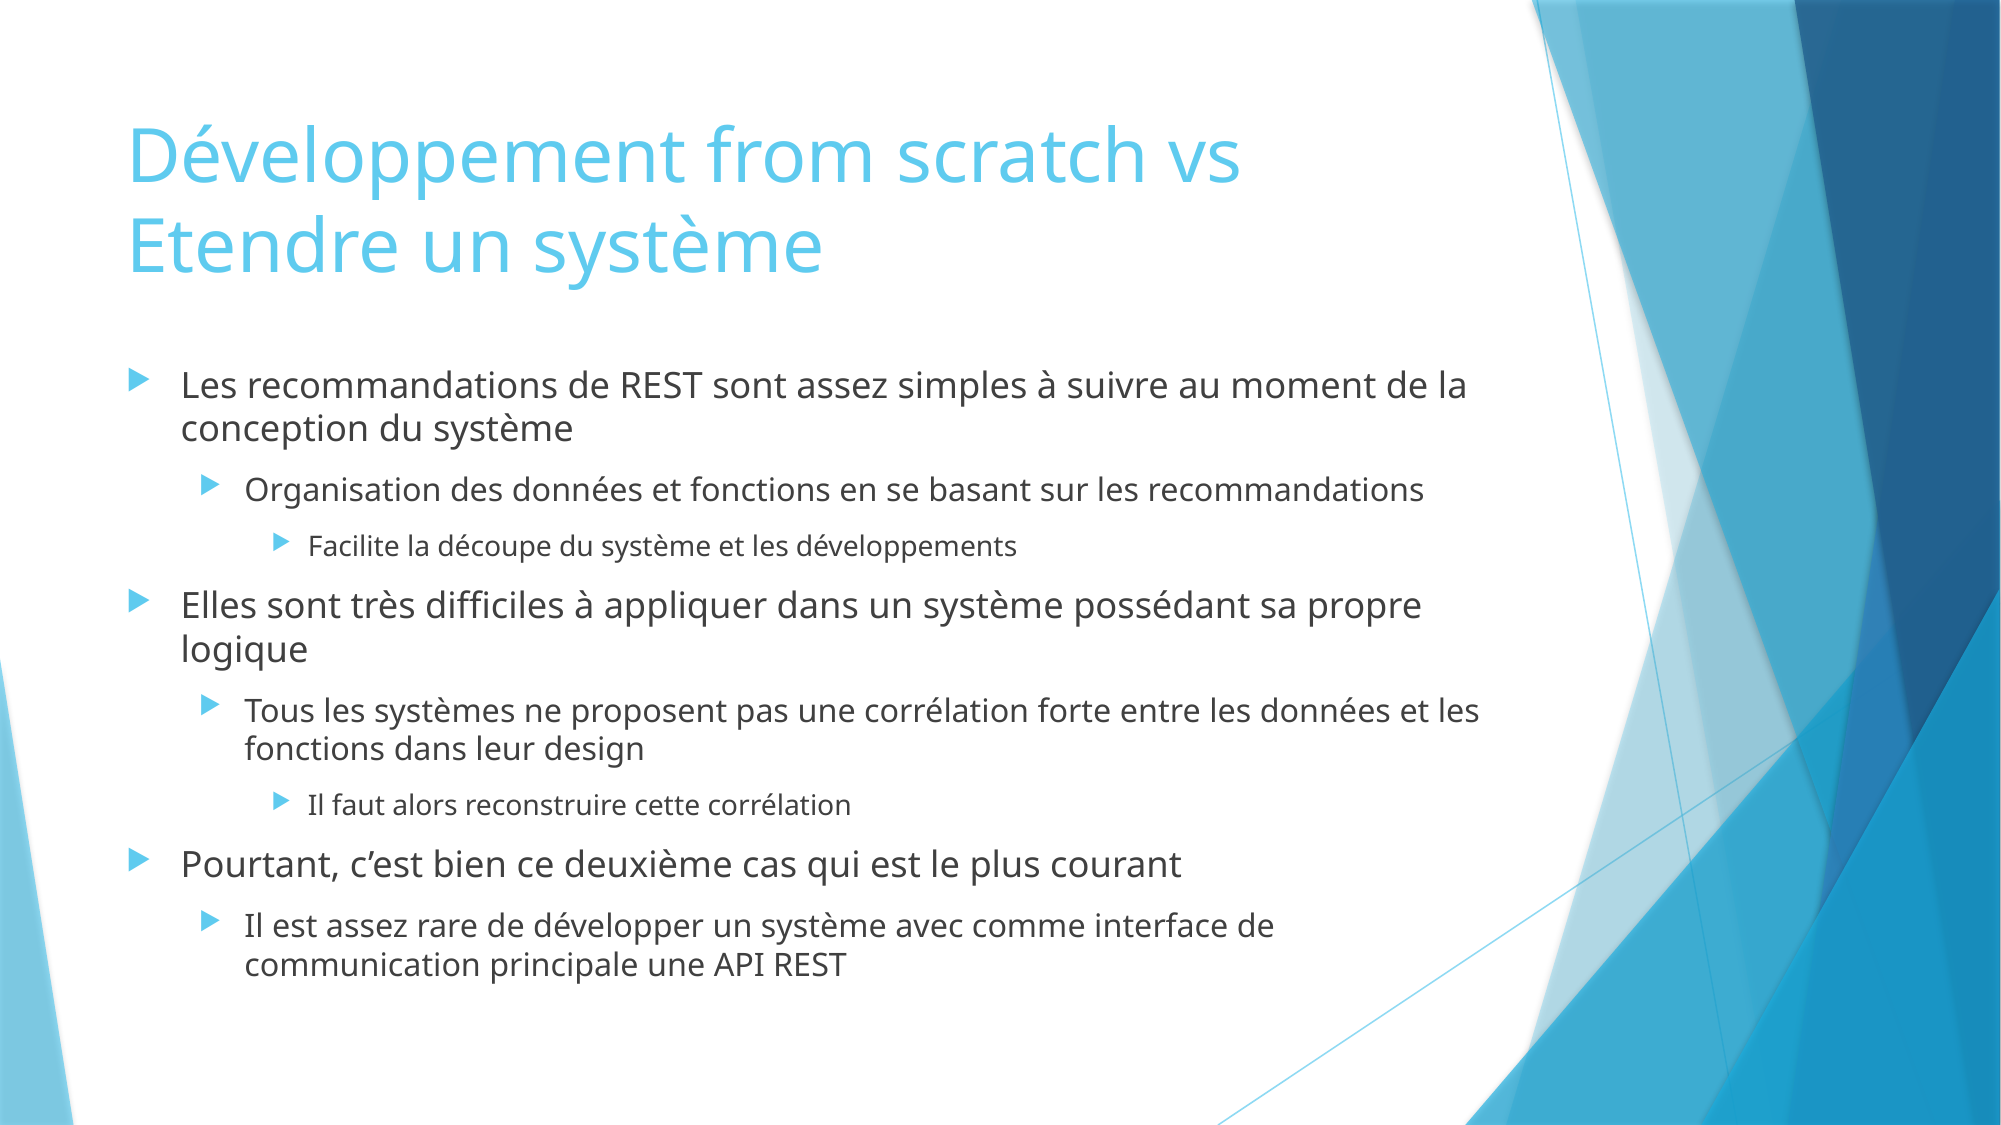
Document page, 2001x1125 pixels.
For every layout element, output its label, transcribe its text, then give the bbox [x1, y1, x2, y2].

title Développement from scratch vs Etendre un système [111, 99, 1522, 317]
list Les recommandations de REST sont assez simples à suivre au moment de la conception du système Organisation des données et fonctions en se basant sur les recommandations Facilite la découpe du système et les développements Elles sont très difficiles à appliquer dans un système possédant sa propre logique Tous les systèmes ne proposent pas une corrélation forte entre les données et les fonctions dans leur design Il faut alors reconstruire cette corrélation Pourtant, c’est bien ce deuxième cas qui est le plus courant Il est assez rare de développer un système avec comme interface de communication principale une API REST [111, 354, 1522, 992]
